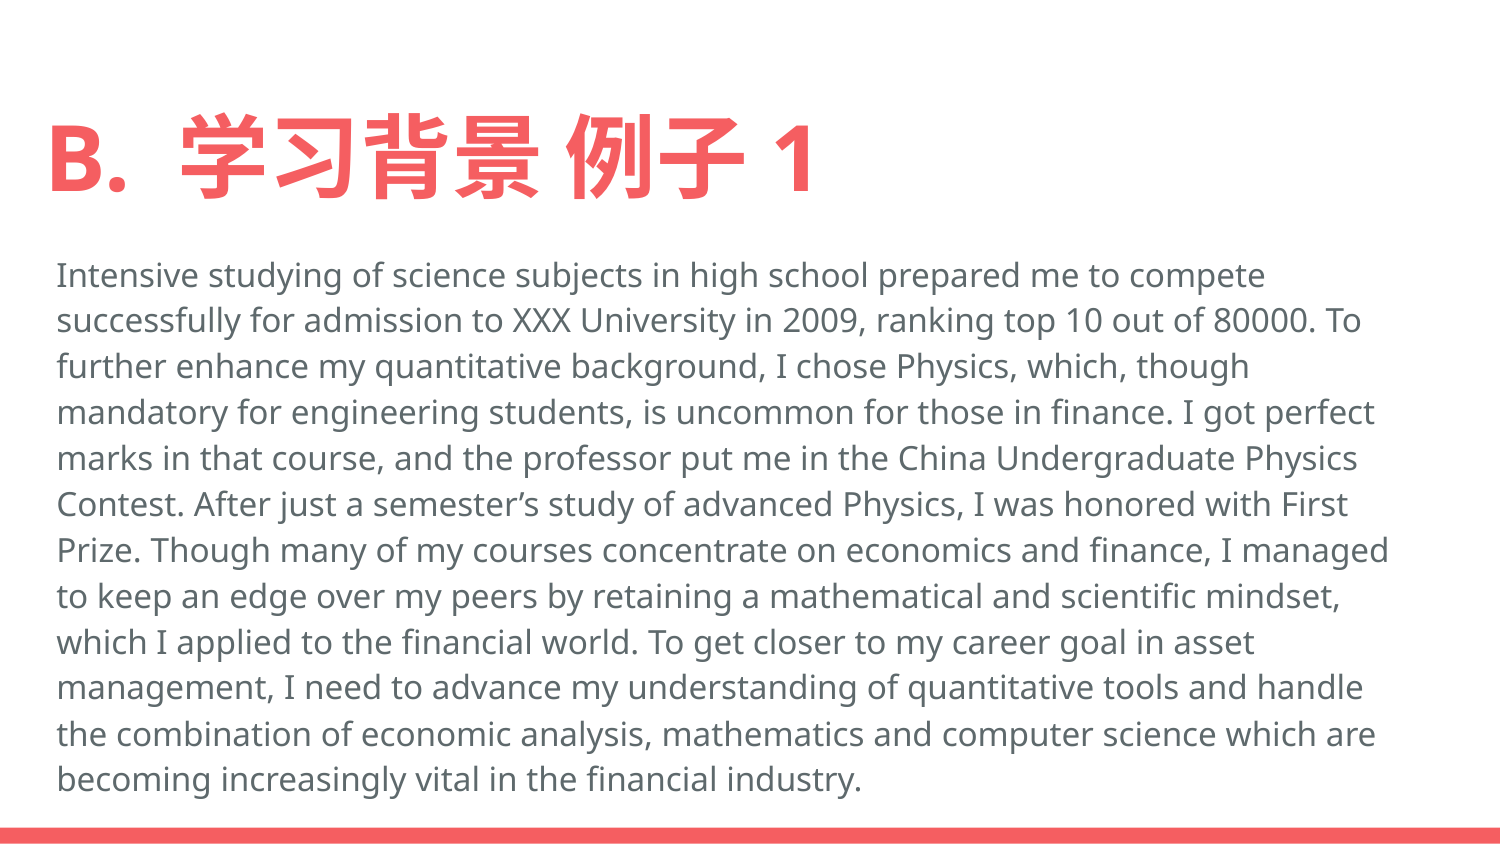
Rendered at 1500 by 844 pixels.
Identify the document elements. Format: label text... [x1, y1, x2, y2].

list Intensive studying of science subjects in high school prepared me to compete successfully for admission to XXX University in 2009, ranking top 10 out of 80000. To further enhance my quantitative background, I chose Physics, which, though mandatory for engineering students, is uncommon for those in finance. I got perfect marks in that course, and the professor put me in the China Undergraduate Physics Contest. After just a semester’s study of advanced Physics, I was honored with First Prize. Though many of my courses concentrate on economics and finance, I managed to keep an edge over my peers by retaining a mathematical and scientific mindset, which I applied to the financial world. To get closer to my career goal in asset management, I need to advance my understanding of quantitative tools and handle the combination of economic analysis, mathematics and computer science which are becoming increasingly vital in the financial industry. [41, 232, 1439, 788]
title B. 学习背景 例子1 [29, 91, 1428, 226]
